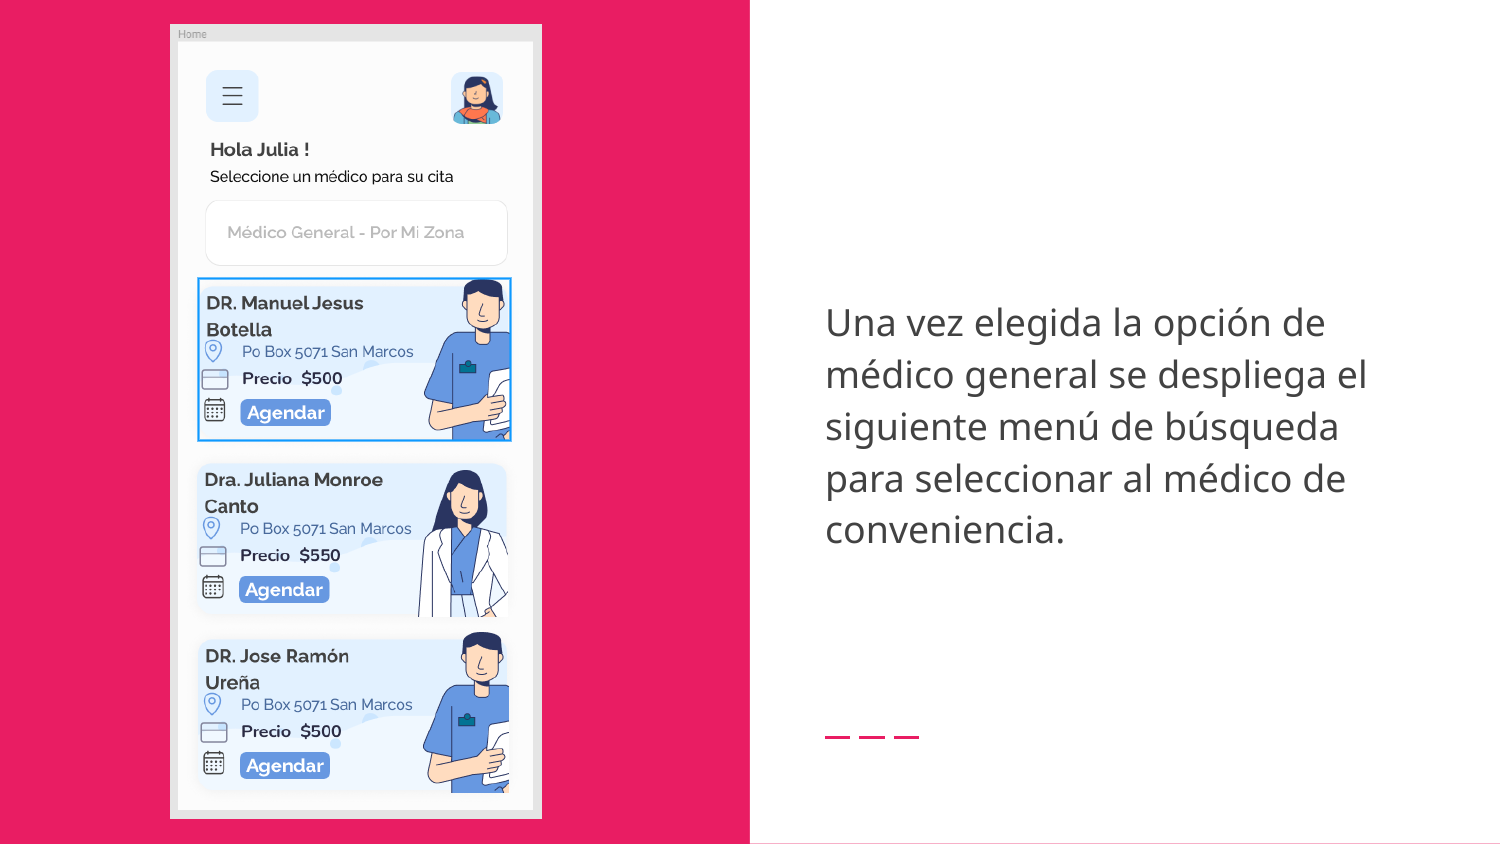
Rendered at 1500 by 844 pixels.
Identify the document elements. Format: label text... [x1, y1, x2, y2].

list Una vez elegida la opción de médico general se despliega el siguiente menú de búsqueda para seleccionar al médico de conveniencia. [810, 118, 1440, 725]
picture [170, 24, 542, 819]
